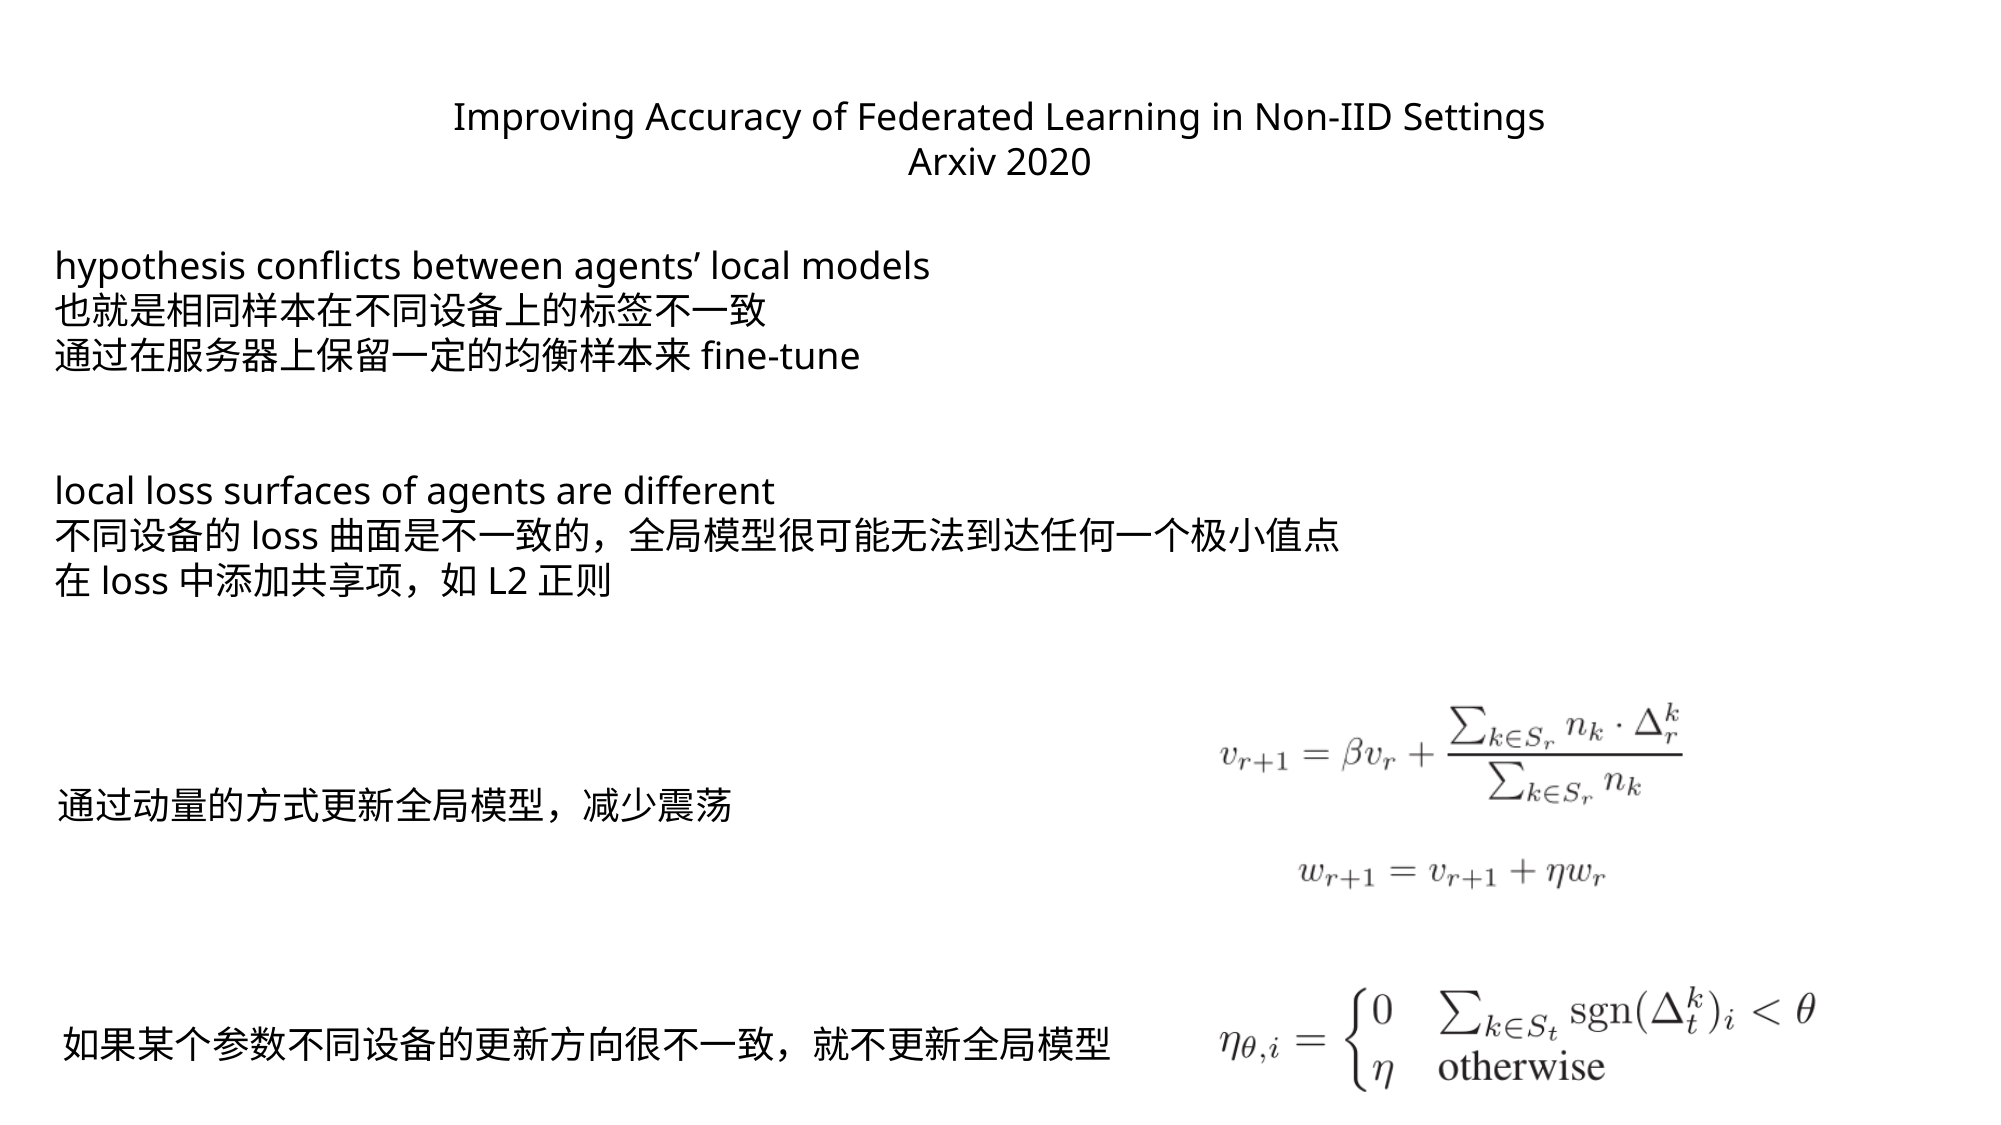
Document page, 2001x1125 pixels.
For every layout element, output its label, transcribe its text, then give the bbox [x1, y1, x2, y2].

text_box hypothesis conflicts between agents’ local models 也就是相同样本在不同设备上的标签不一致 通过在服务器上保留一定的均衡样本来fine-tune [39, 234, 1040, 385]
picture [1196, 700, 1715, 894]
text_box Improving Accuracy of Federated Learning in Non-IID Settings Arxiv 2020 [357, 85, 1643, 191]
picture [1196, 982, 1861, 1107]
text_box 如果某个参数不同设备的更新方向很不一致，就不更新全局模型 [47, 1014, 1128, 1074]
text_box local loss surfaces of agents are different 不同设备的loss曲面是不一致的，全局模型很可能无法到达任何一个极小值点 在loss中添加共享项，如L2正则 [39, 459, 1356, 609]
text_box 通过动量的方式更新全局模型，减少震荡 [43, 774, 748, 835]
